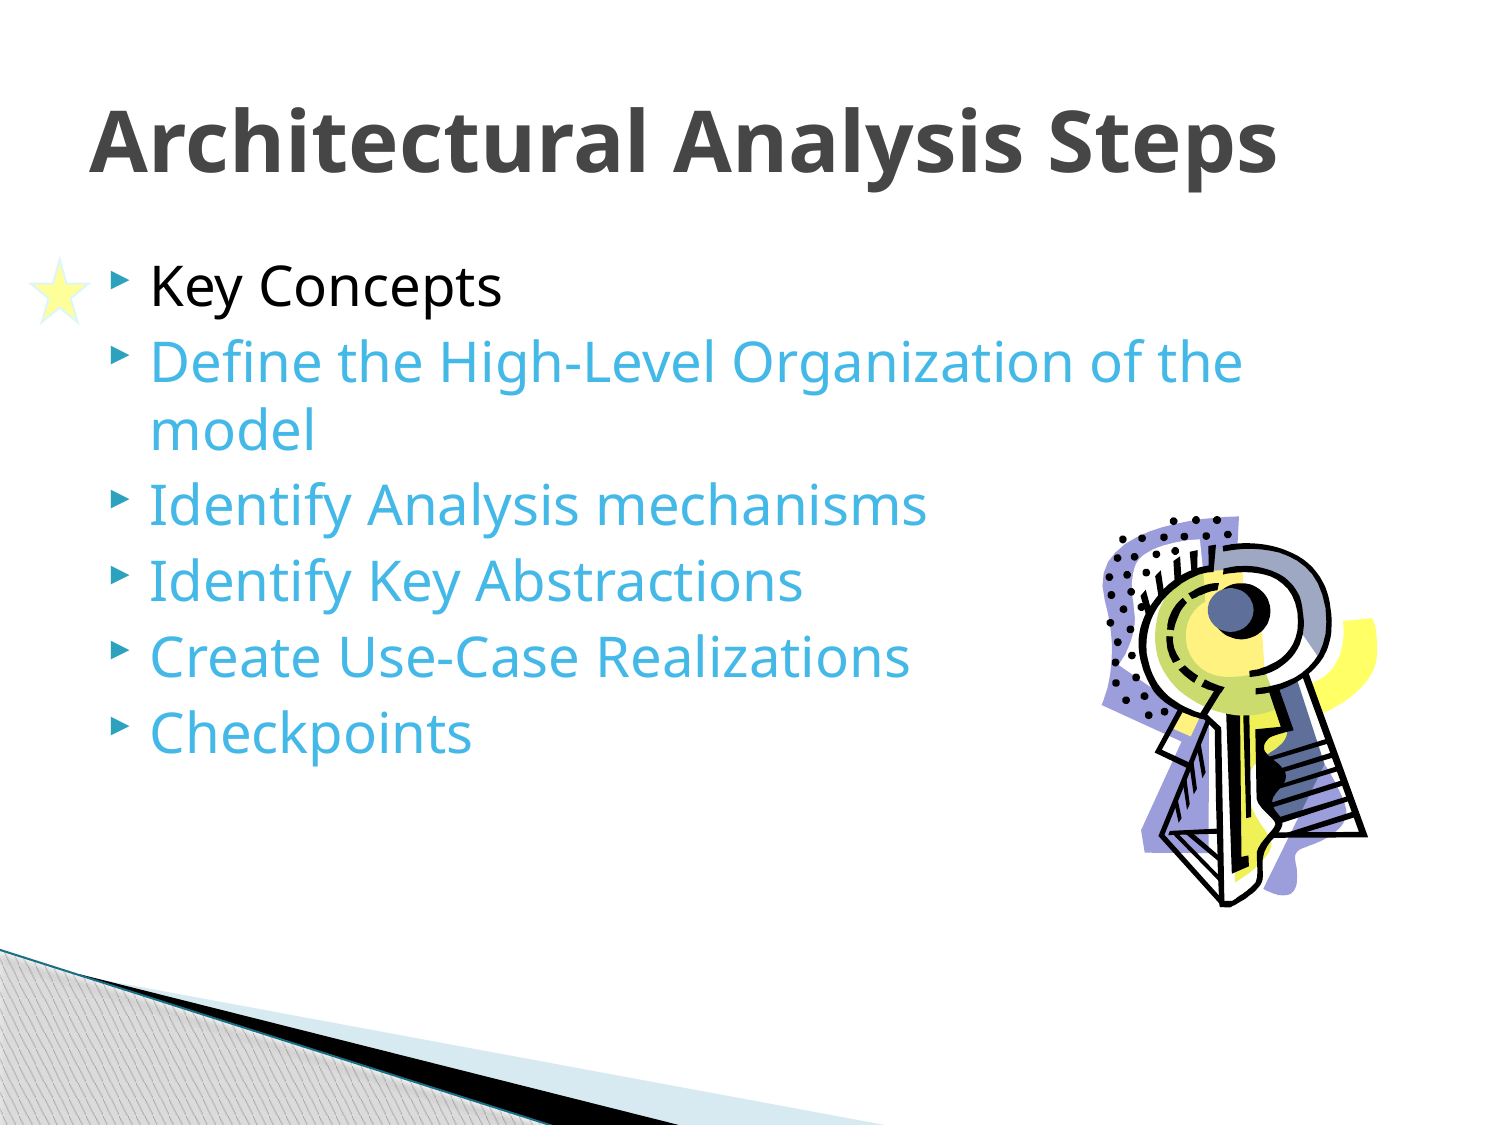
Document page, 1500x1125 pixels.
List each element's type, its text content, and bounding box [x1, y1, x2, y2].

text_box [30, 259, 89, 323]
picture [1084, 491, 1383, 930]
list Key Concepts Define the High-Level Organization of the model Identify Analysis mechanisms Identify Key Abstractions Create Use-Case Realizations Checkpoints [75, 243, 1425, 986]
title Architectural Analysis Steps [75, 45, 1425, 233]
